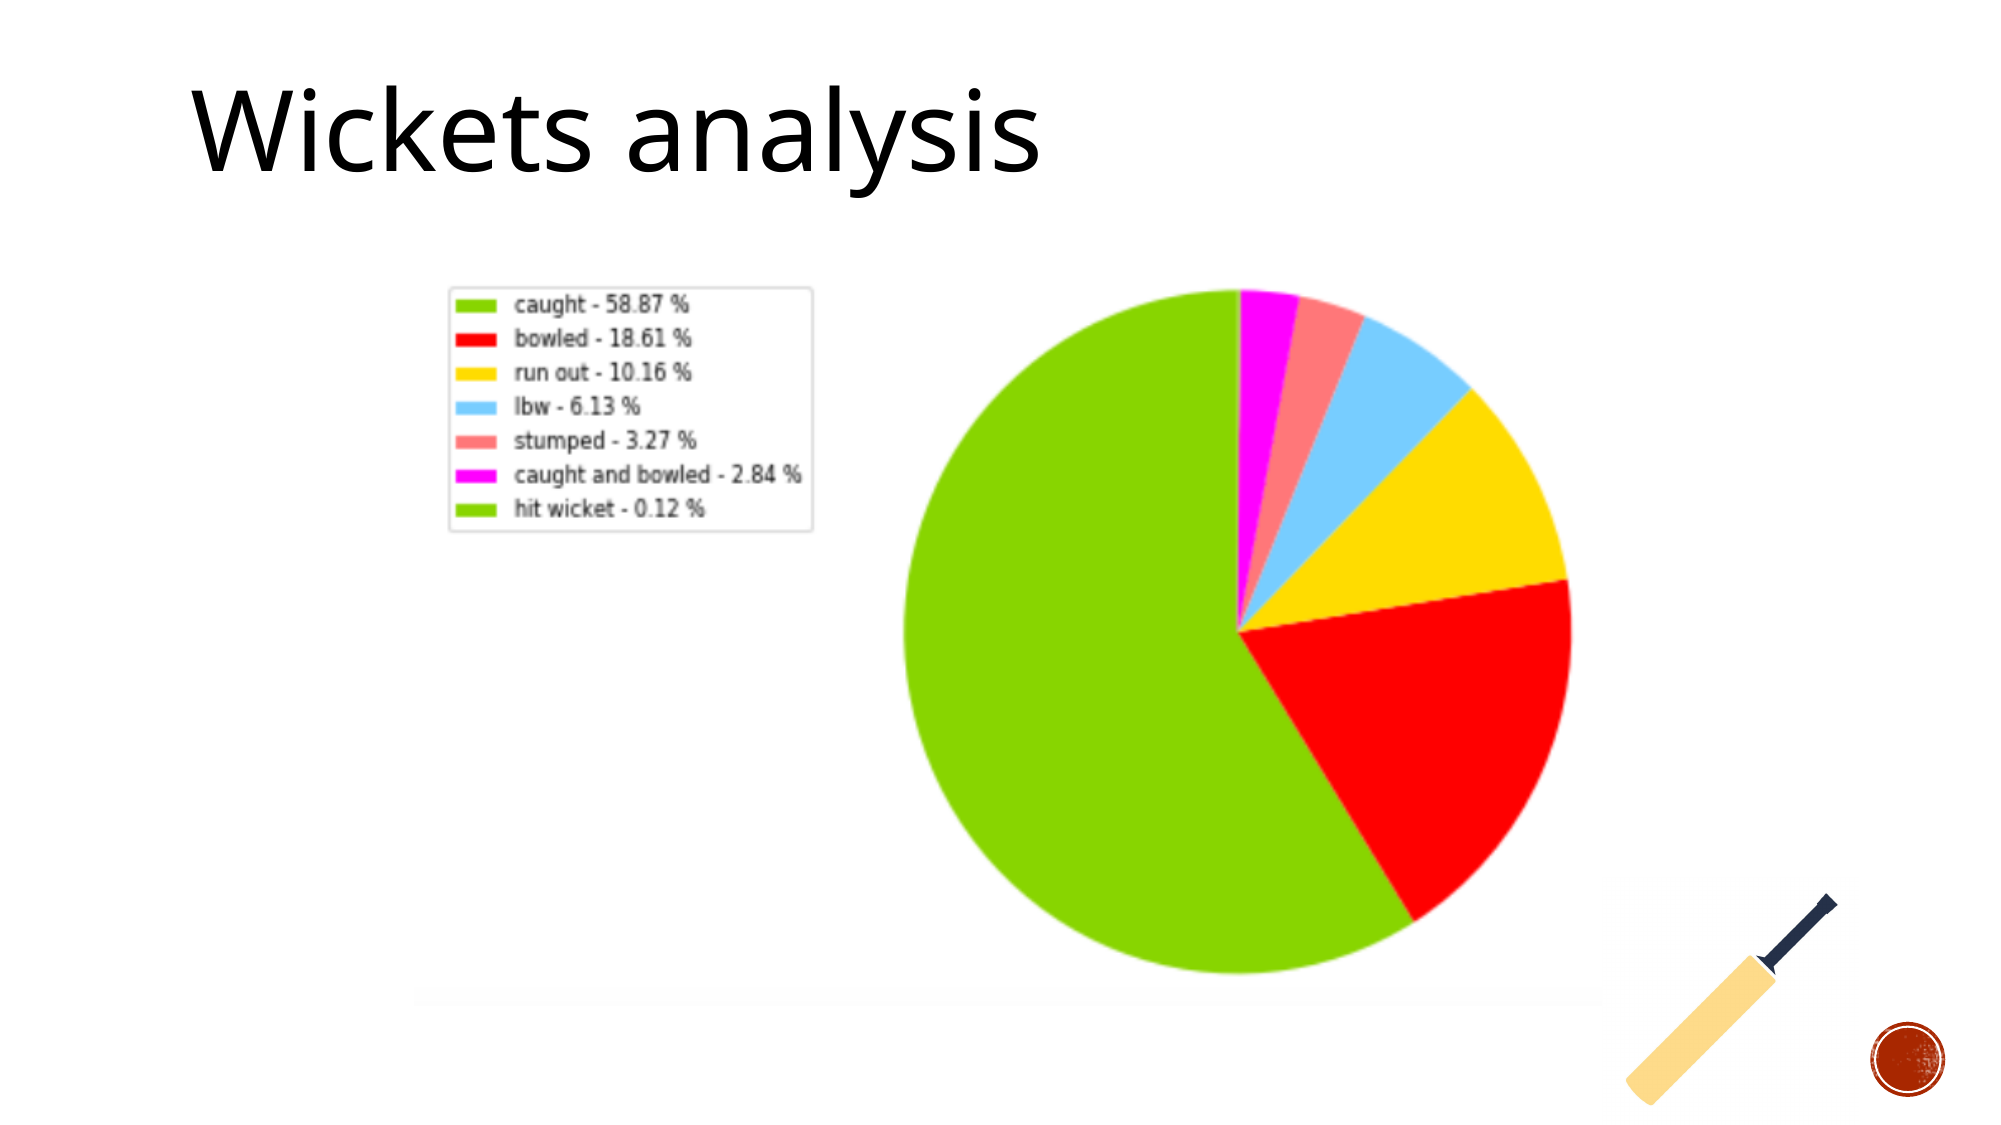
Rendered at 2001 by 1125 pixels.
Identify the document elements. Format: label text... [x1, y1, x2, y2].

picture [1870, 1021, 1946, 1097]
picture [413, 263, 1859, 1125]
title Wickets analysis [175, 79, 1826, 191]
